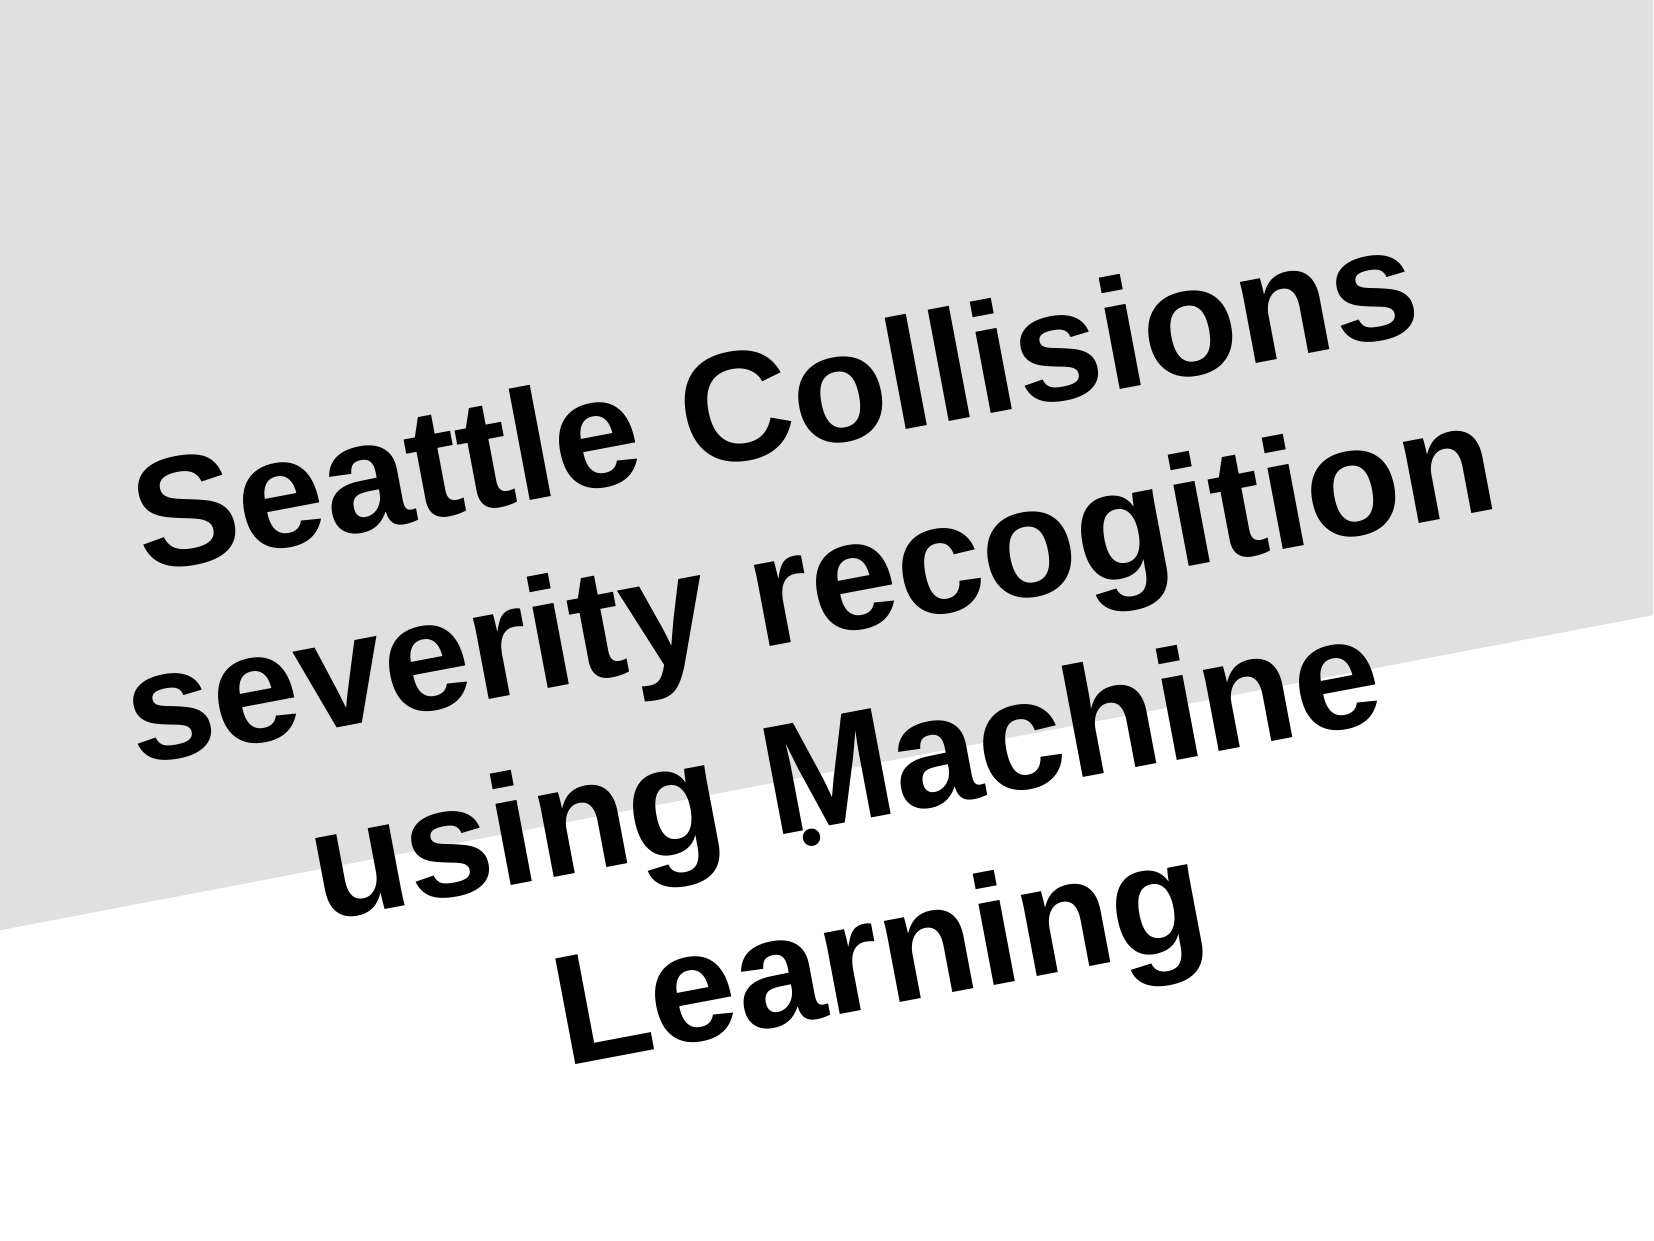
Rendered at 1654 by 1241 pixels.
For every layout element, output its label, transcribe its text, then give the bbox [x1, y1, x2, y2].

text_box [100, 637, 1556, 1040]
text_box Seattle Collisions severity recogition using Machine Learning [29, 185, 1622, 1149]
